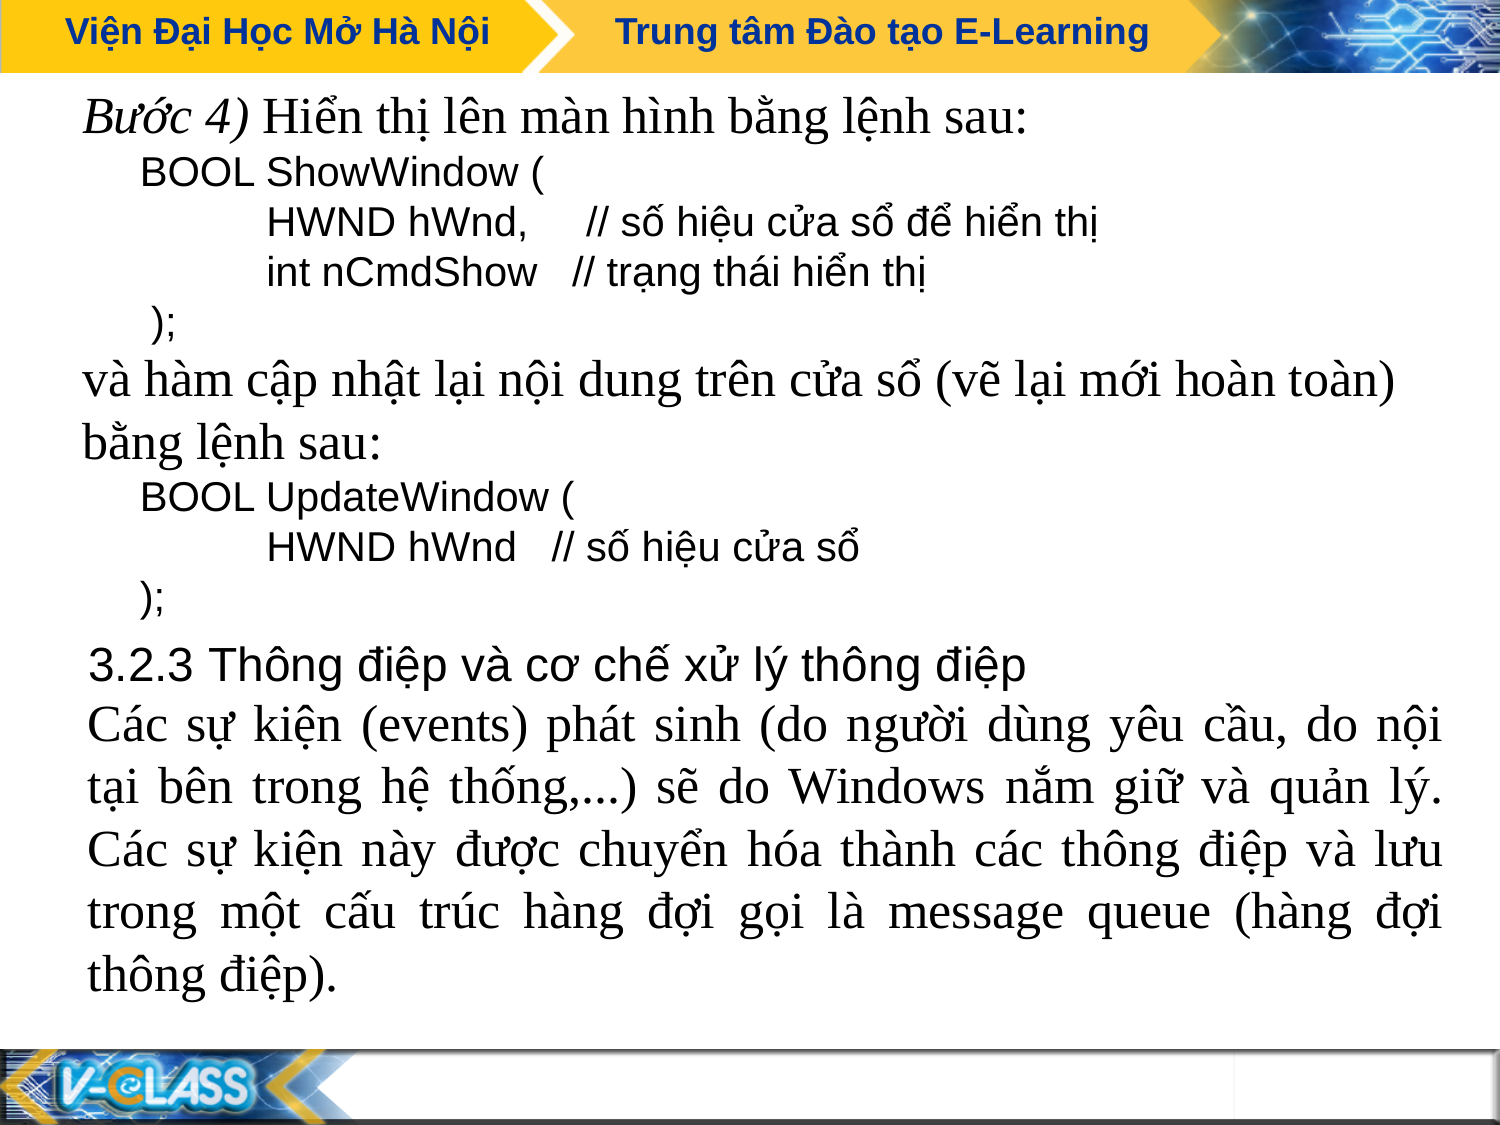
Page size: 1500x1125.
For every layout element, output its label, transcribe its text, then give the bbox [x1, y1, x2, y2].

picture [905, 35, 912, 41]
picture [186, 35, 193, 41]
picture [747, 35, 754, 41]
picture [315, 25, 322, 37]
picture [656, 25, 664, 40]
picture [839, 35, 846, 41]
picture [341, 27, 350, 41]
picture [0, 0, 1500, 73]
picture [464, 27, 473, 41]
picture [1134, 27, 1142, 40]
picture [702, 27, 710, 40]
picture [814, 25, 826, 40]
text_box Các sự kiện (events) phát sinh (do người dùng yêu cầu, do nội tại bên trong hệ thống,...) sẽ do Windows nắm giữ và quản lý. Các sự kiện này được chuyển hóa thành các thông điệp và lưu trong một cấu trúc hàng đợi gọi là message queue (hàng đợi thông điệp). [72, 681, 1459, 1010]
picture [860, 27, 869, 41]
text_box Bước 4) Hiển thị lên màn hình bằng lệnh sau: BOOL ShowWindow ( HWND hWnd, // số hiệu cửa sổ để hiển thị int nCmdShow // trạng thái hiển thị ); và hàm cập nhật lại nội dung trên cửa sổ (vẽ lại mới hoàn toàn) bằng lệnh sau: BOOL UpdateWindow ( HWND hWnd // số hiệu cửa sổ ); [67, 74, 1454, 627]
text_box 3.2.3 Thông điệp và cơ chế xử lý thông điệp [73, 627, 1099, 688]
picture [352, 25, 358, 33]
picture [443, 25, 450, 37]
picture [1021, 27, 1029, 32]
picture [106, 27, 114, 32]
picture [1041, 35, 1048, 41]
picture [0, 1049, 1500, 1125]
picture [161, 25, 173, 40]
picture [404, 35, 411, 41]
picture [72, 25, 81, 39]
picture [256, 27, 265, 41]
picture [927, 27, 936, 41]
